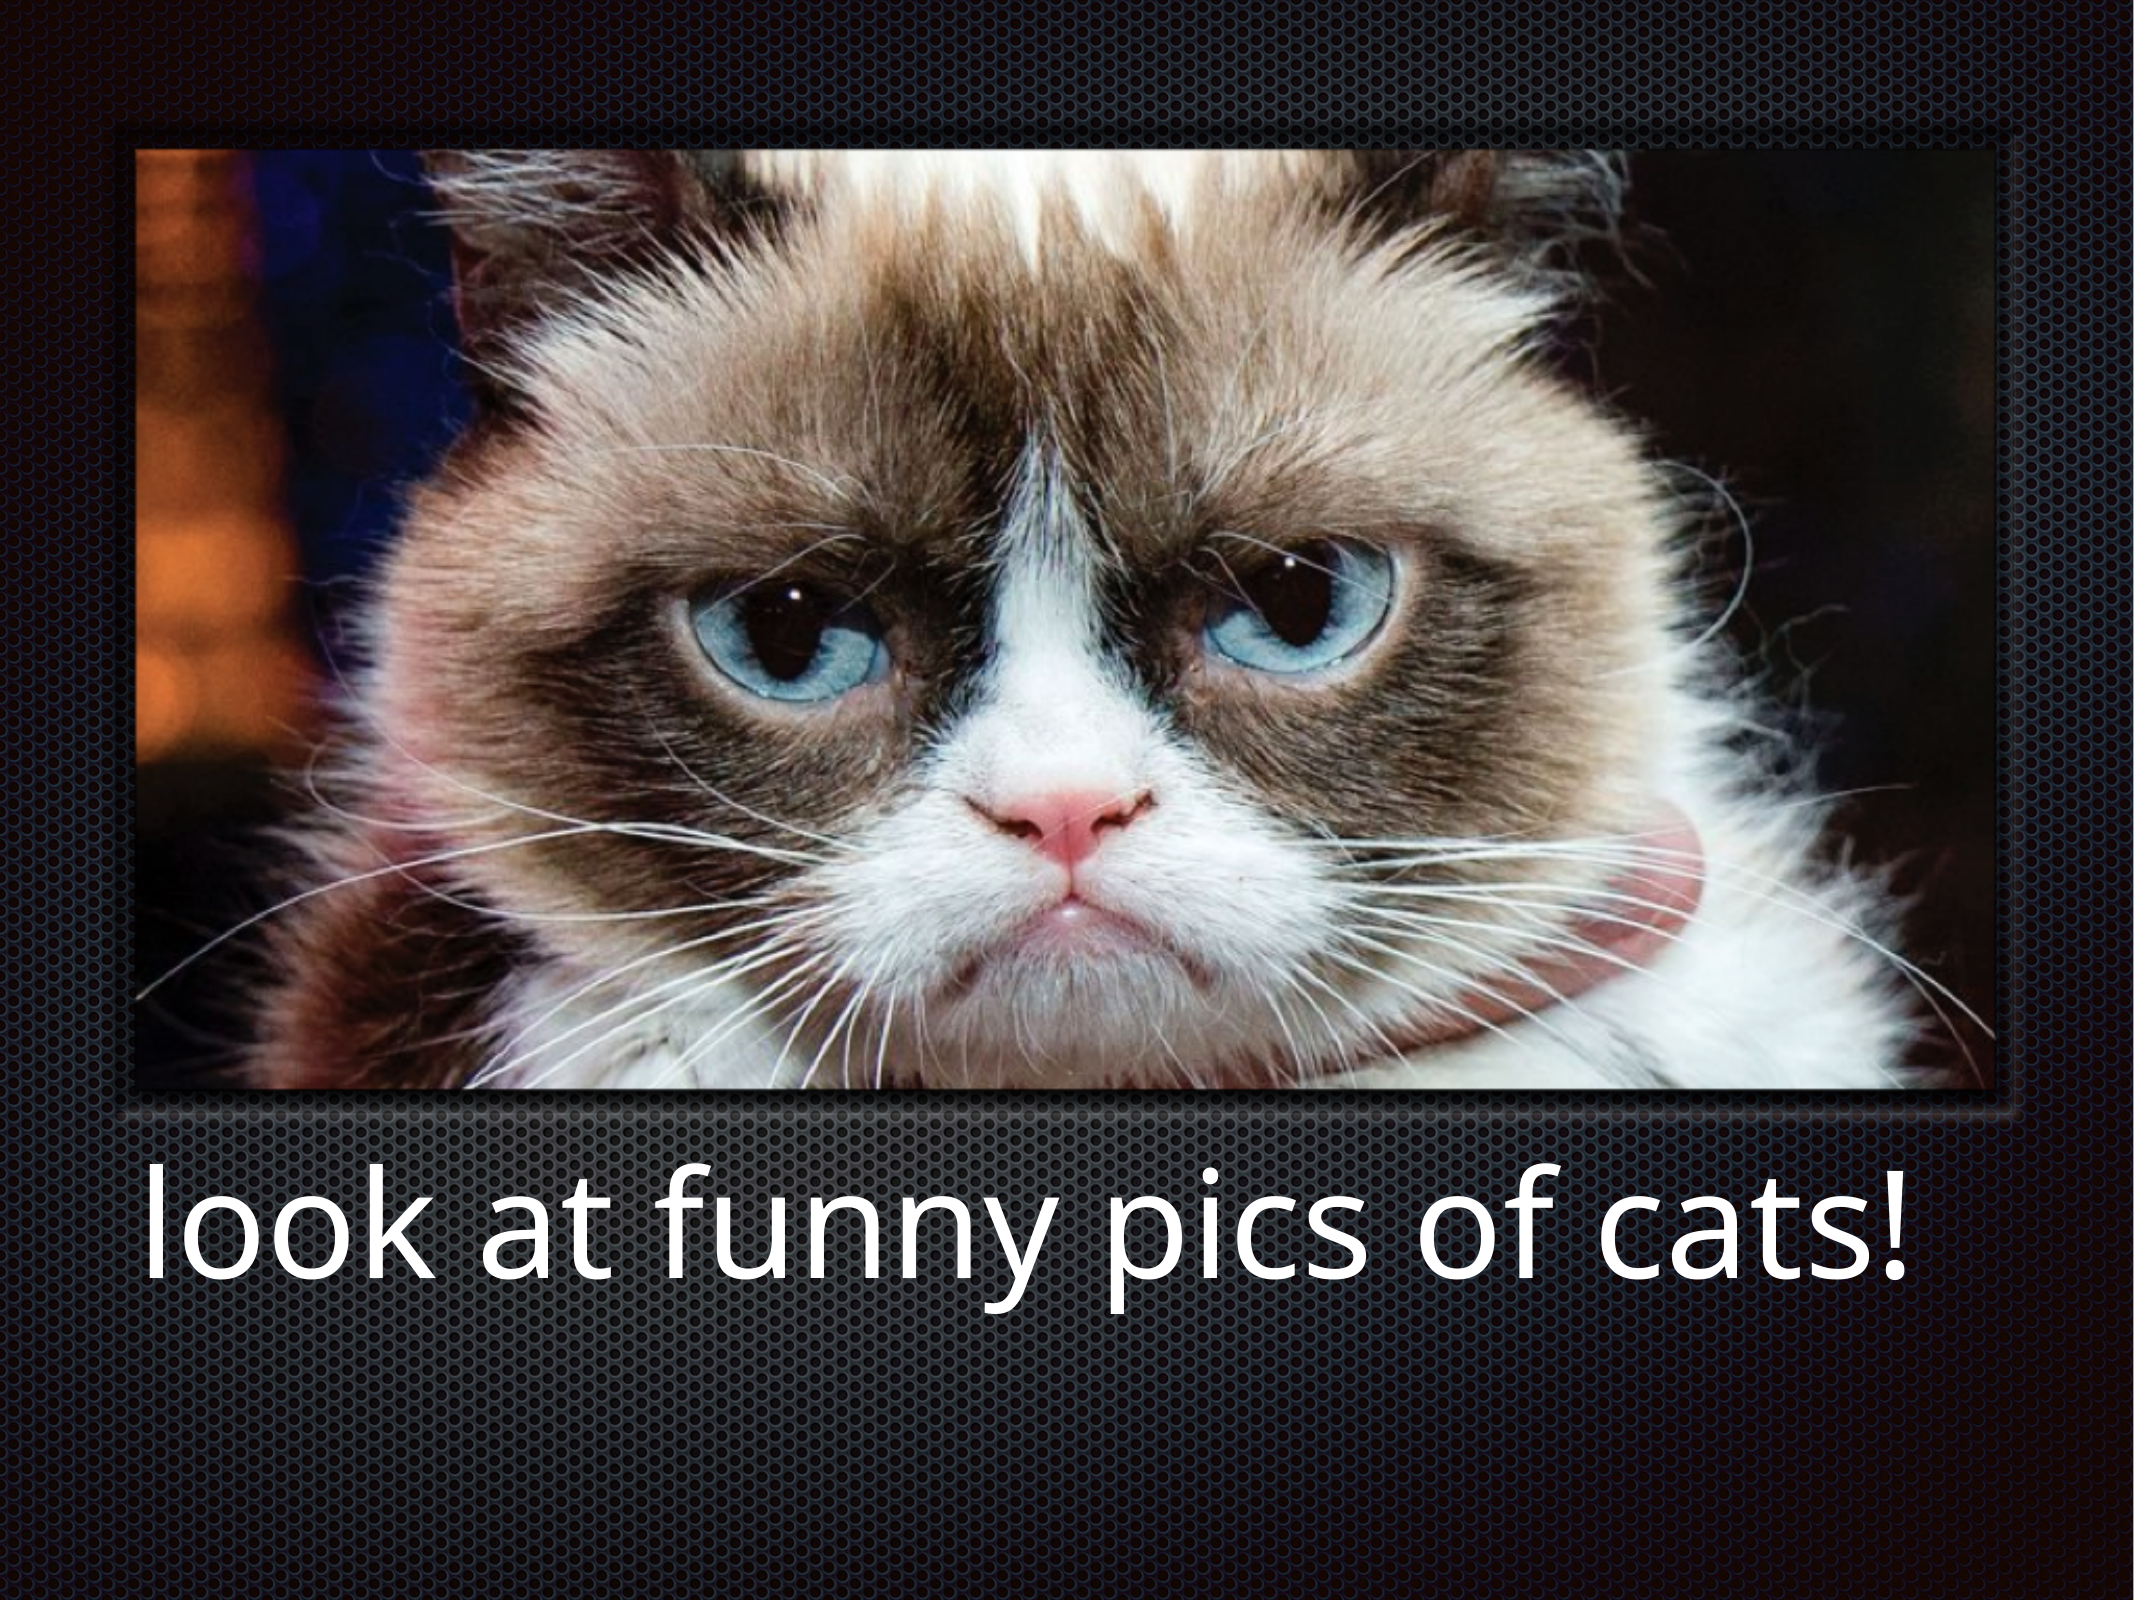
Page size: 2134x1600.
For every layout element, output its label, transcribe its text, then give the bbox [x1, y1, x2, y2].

picture [0, 0, 2134, 1600]
title look at funny pics of cats! [128, 1128, 2005, 1318]
